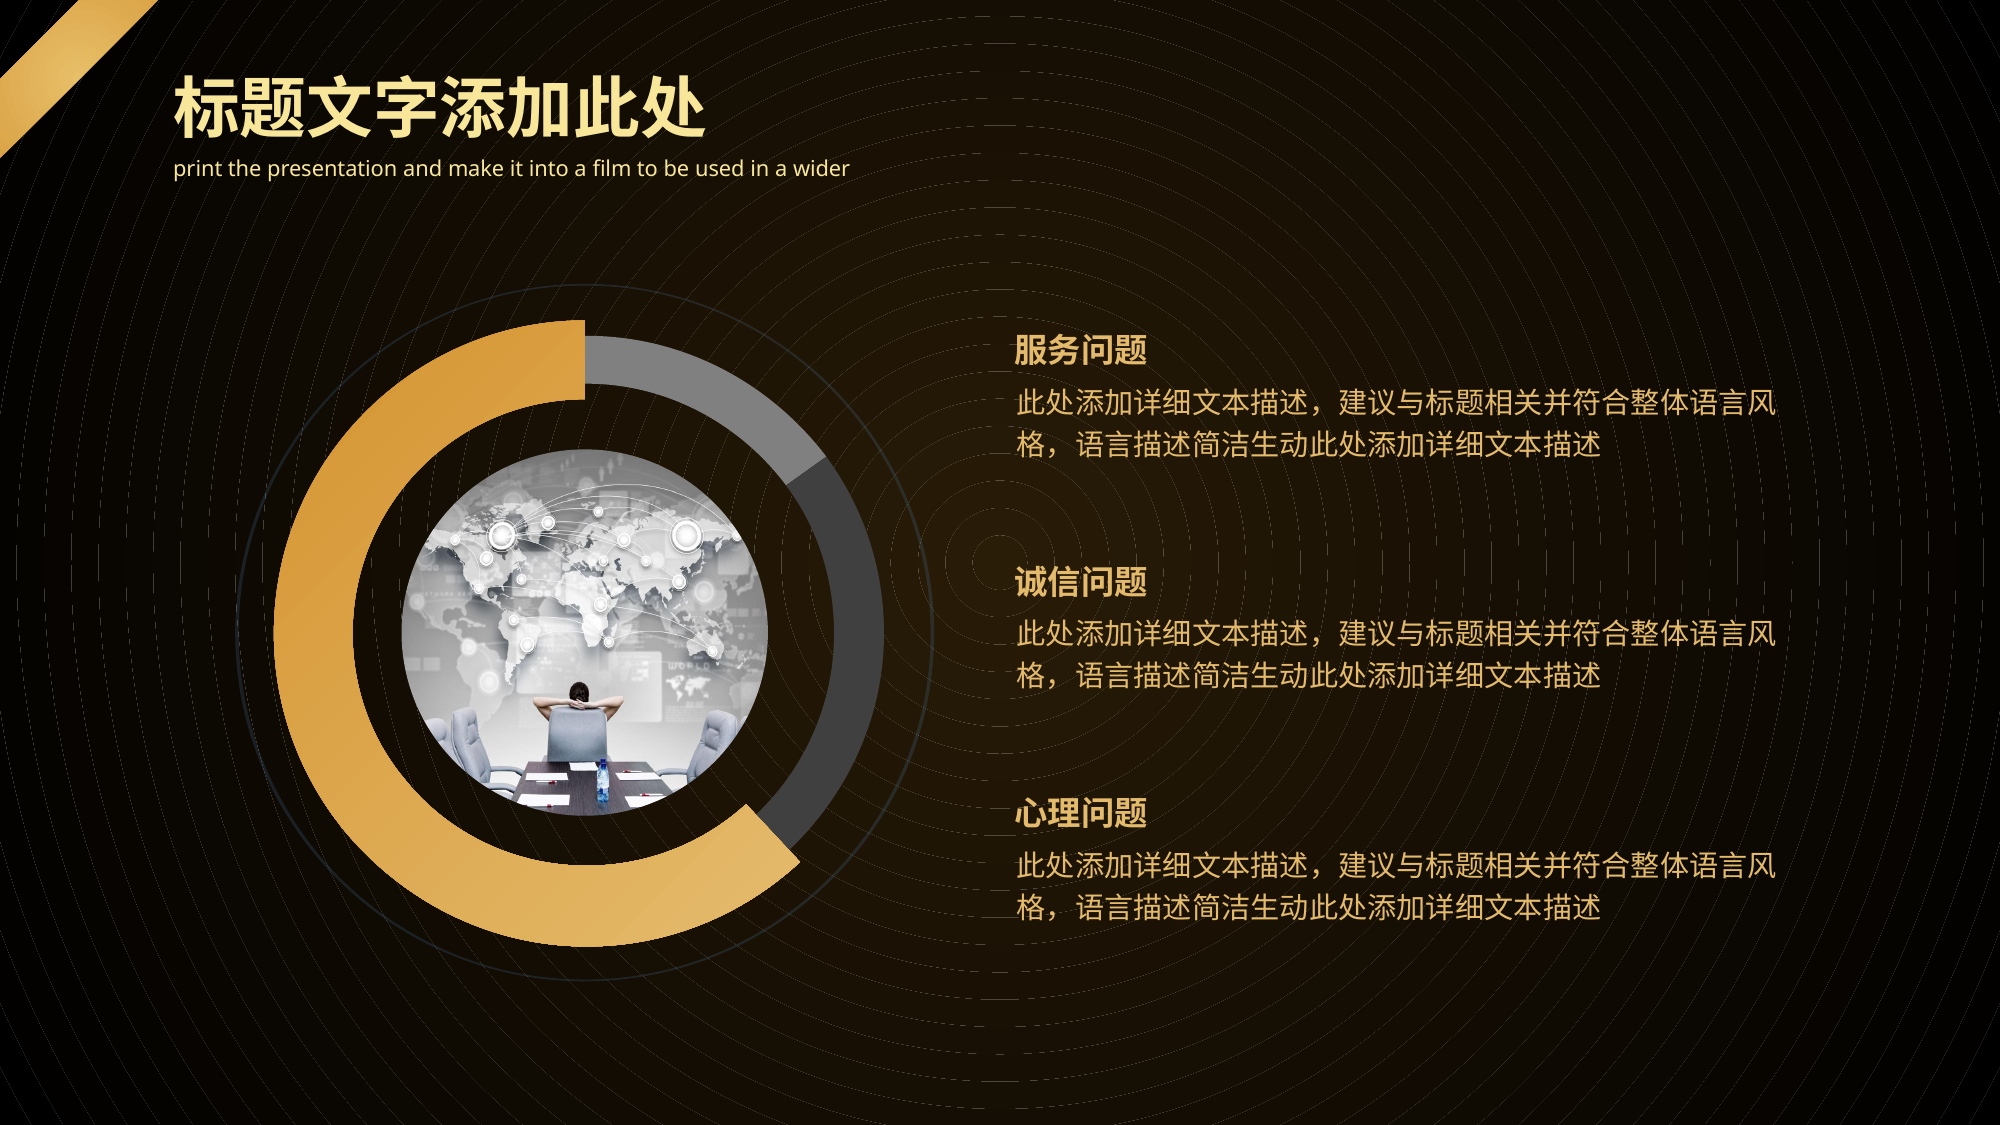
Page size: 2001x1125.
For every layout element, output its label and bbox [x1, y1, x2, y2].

text_box [235, 283, 935, 982]
text_box [158, 58, 939, 187]
text_box [999, 784, 1814, 933]
text_box [999, 553, 1814, 702]
text_box [0, 0, 160, 160]
text_box [999, 321, 1814, 470]
